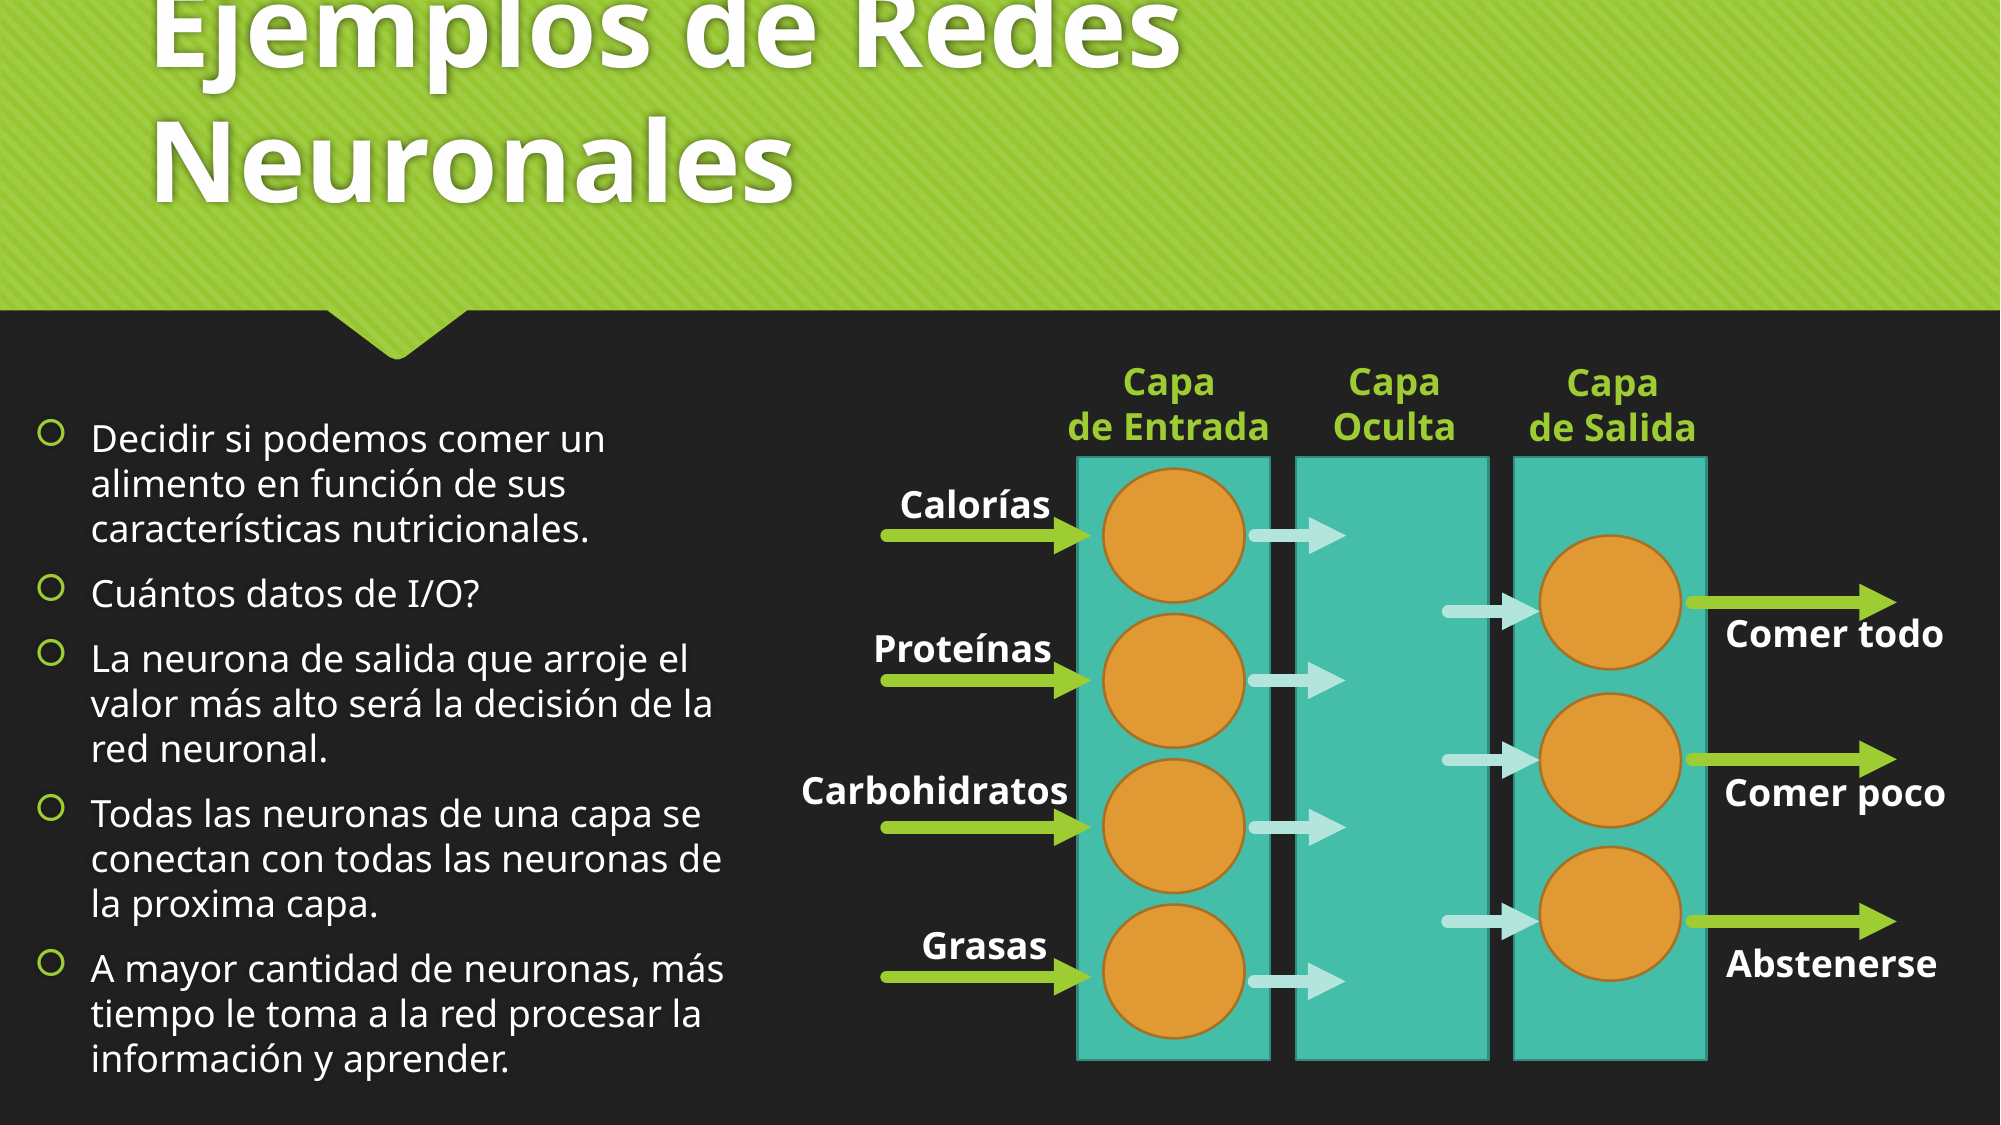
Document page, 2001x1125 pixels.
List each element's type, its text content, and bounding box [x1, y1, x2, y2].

title Ejemplos de Redes Neuronales [132, 73, 1868, 233]
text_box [786, 350, 1965, 1061]
list Decidir si podemos comer un alimento en función de sus características nutricionales. Cuántos datos de I/O? La neurona de salida que arroje el valor más alto será la decisión de la red neuronal. Todas las neuronas de una capa se conectan con todas las neuronas de la proxima capa. A mayor cantidad de neuronas, más tiempo le toma a la red procesar la información y aprender. [19, 393, 775, 1102]
